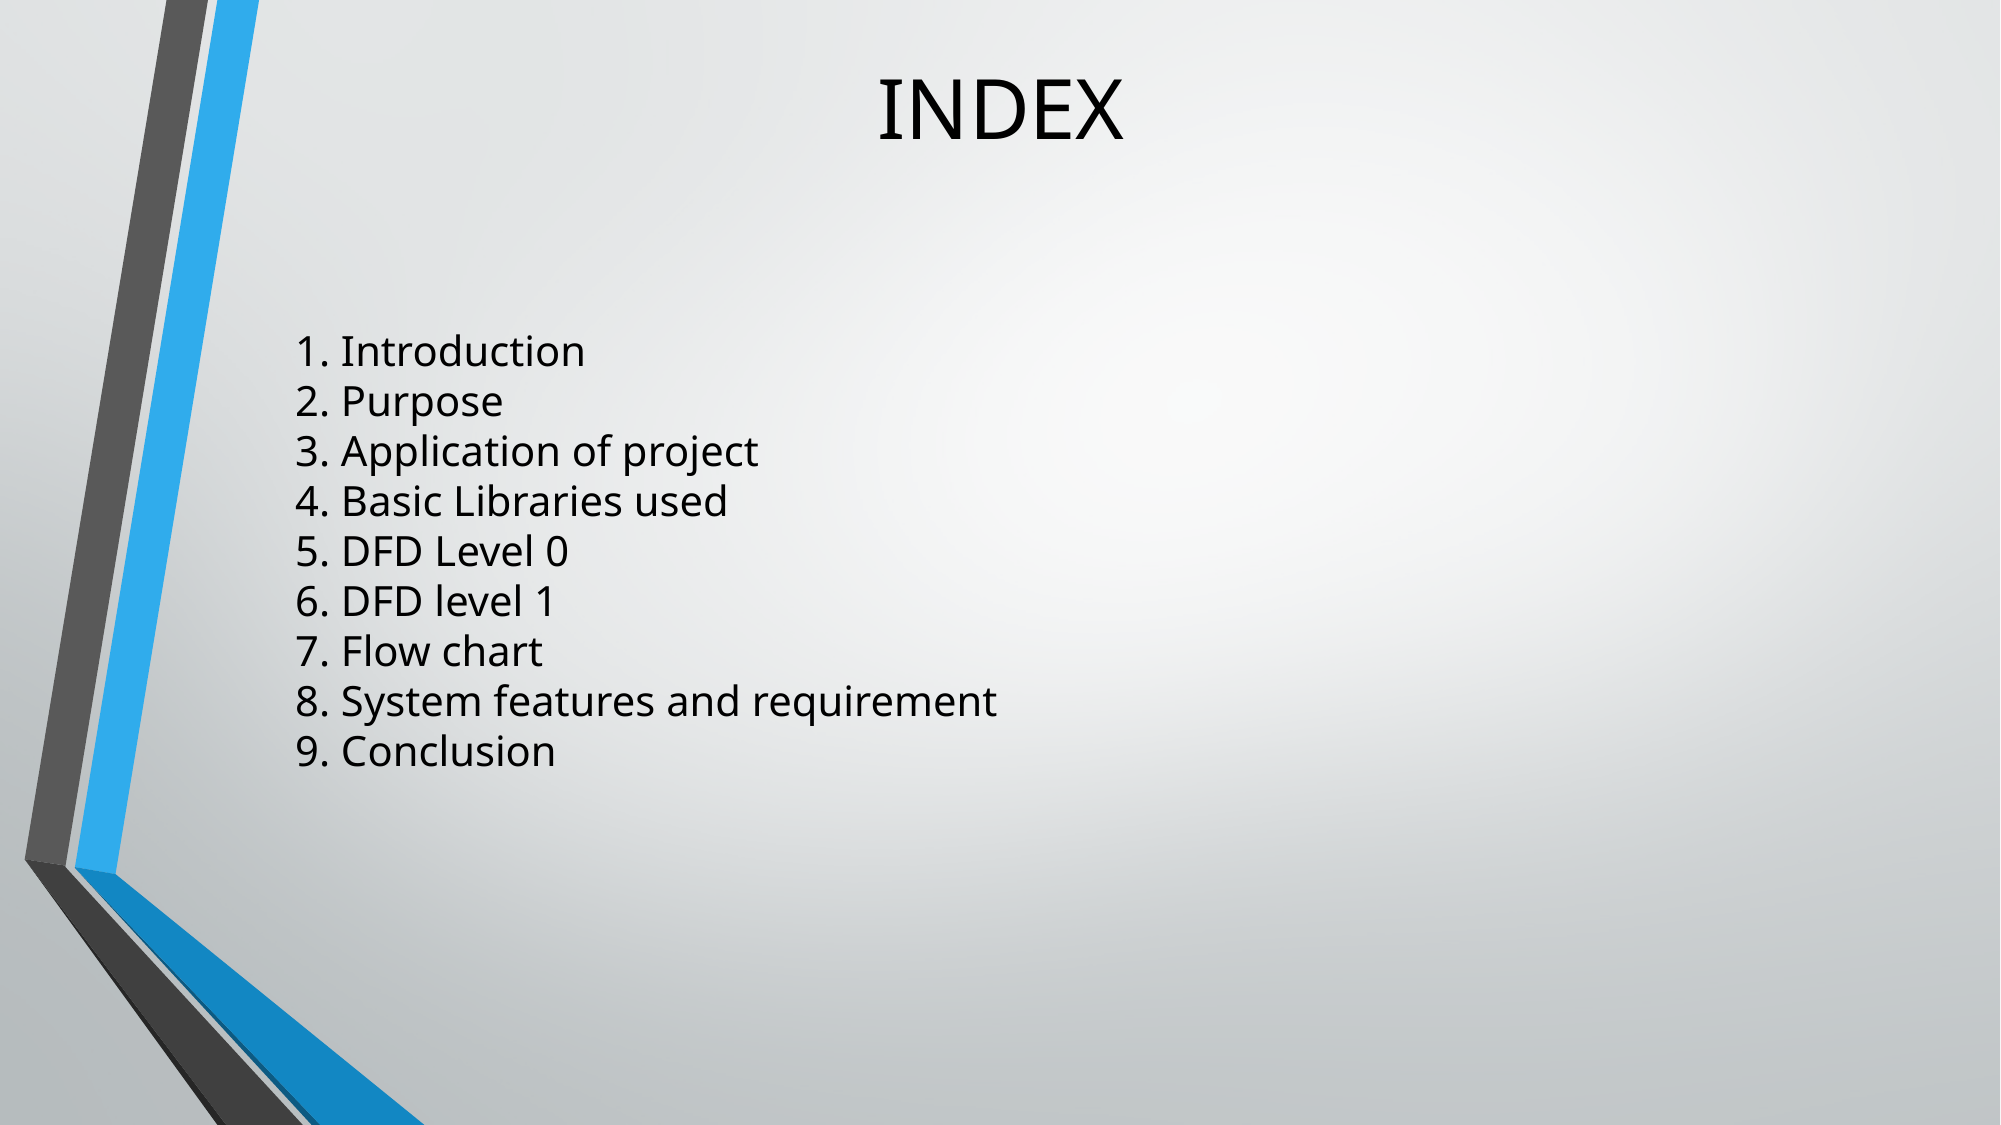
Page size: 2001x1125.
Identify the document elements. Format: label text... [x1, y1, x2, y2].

text_box INDEX [862, 48, 1863, 164]
text_box 1. Introduction 2. Purpose 3. Application of project 4. Basic Libraries used 5. DFD Level 0 6. DFD level 1 7. Flow chart 8. System features and requirement 9. Conclusion [280, 317, 1281, 873]
